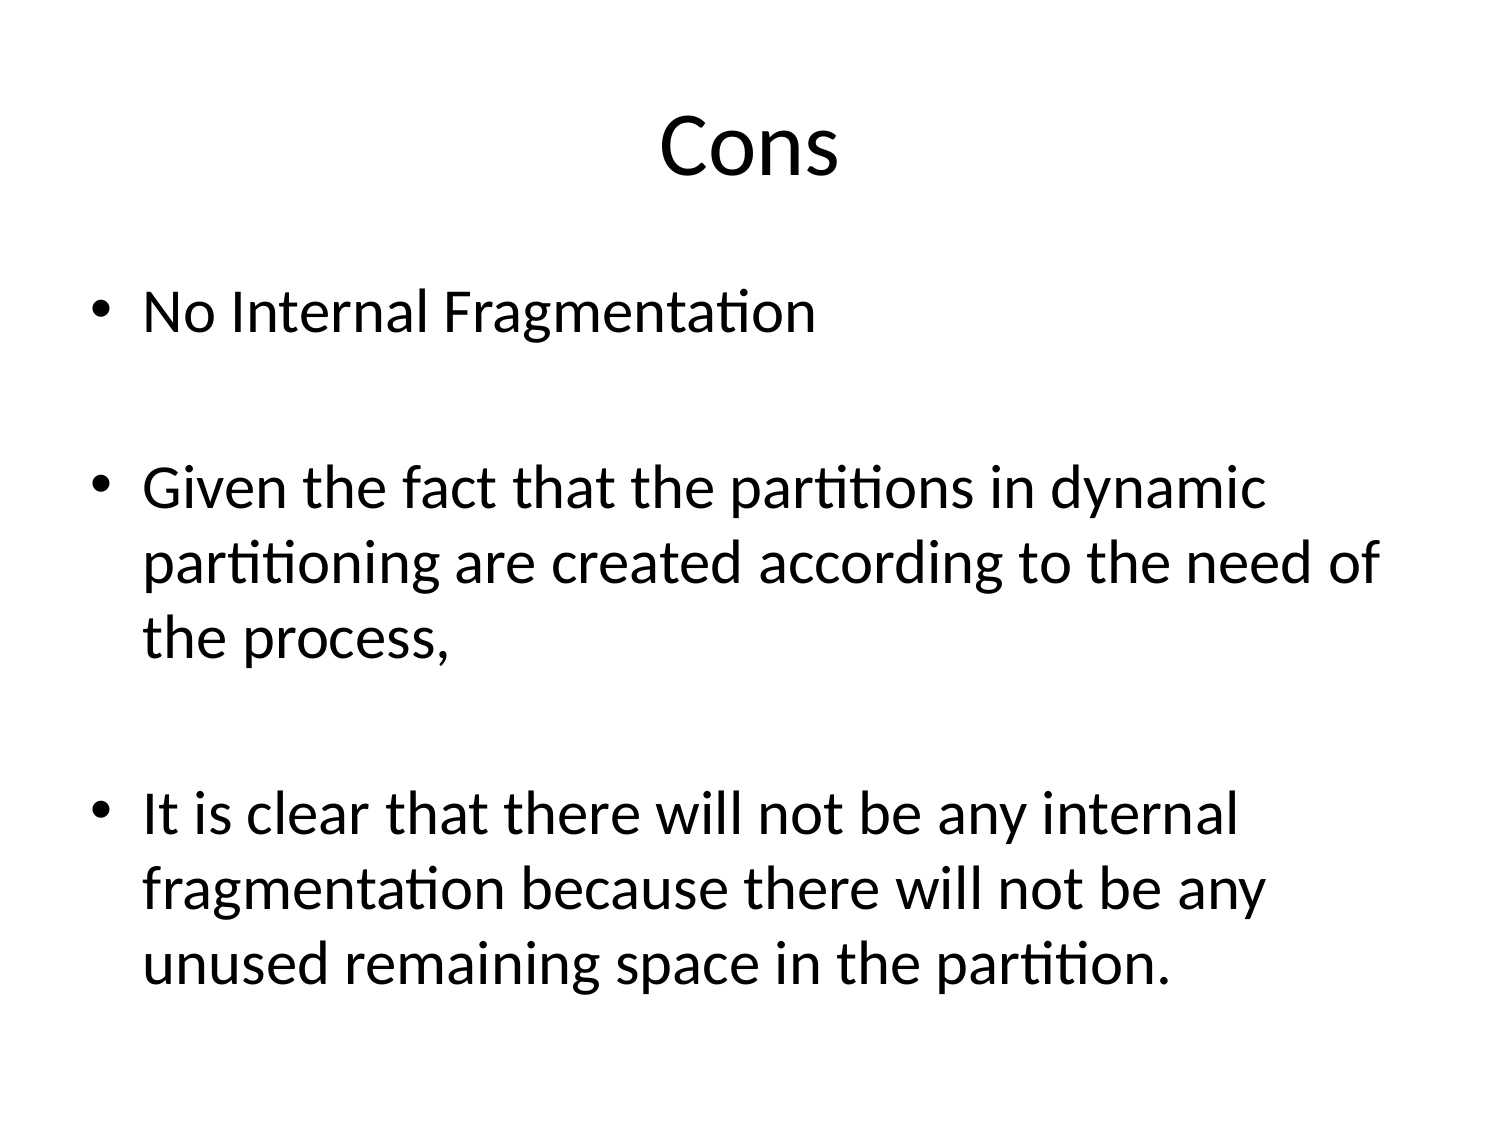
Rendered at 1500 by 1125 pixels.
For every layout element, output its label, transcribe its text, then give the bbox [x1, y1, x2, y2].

title Cons [75, 45, 1425, 233]
list No Internal Fragmentation Given the fact that the partitions in dynamic partitioning are created according to the need of the process, It is clear that there will not be any internal fragmentation because there will not be any unused remaining space in the partition. [75, 262, 1425, 1005]
